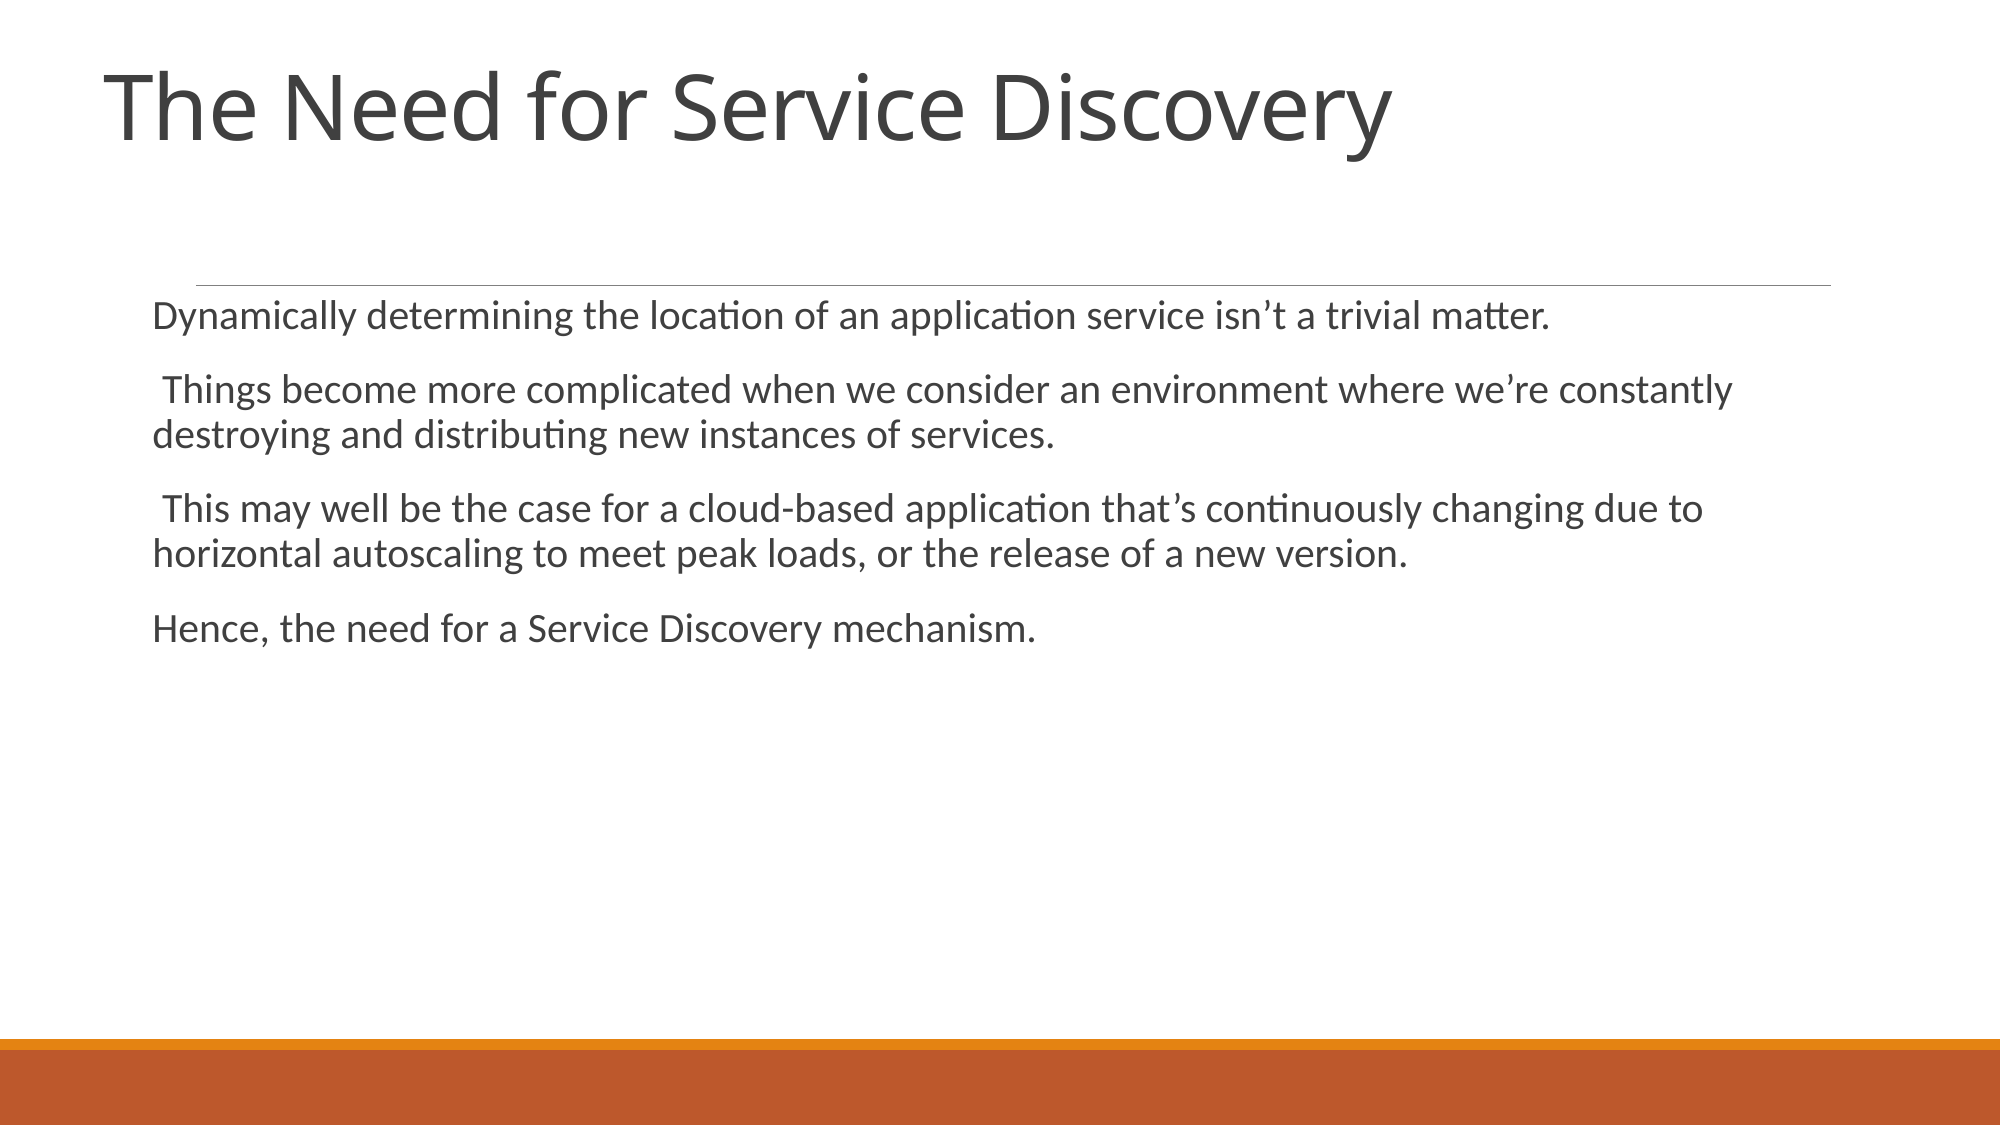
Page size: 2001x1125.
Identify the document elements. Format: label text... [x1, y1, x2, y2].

title The Need for Service Discovery [88, 58, 1814, 276]
list Dynamically determining the location of an application service isn’t a trivial matter. Things become more complicated when we consider an environment where we’re constantly destroying and distributing new instances of services. This may well be the case for a cloud-based application that’s continuously changing due to horizontal autoscaling to meet peak loads, or the release of a new version. Hence, the need for a Service Discovery mechanism. [137, 286, 1863, 1014]
